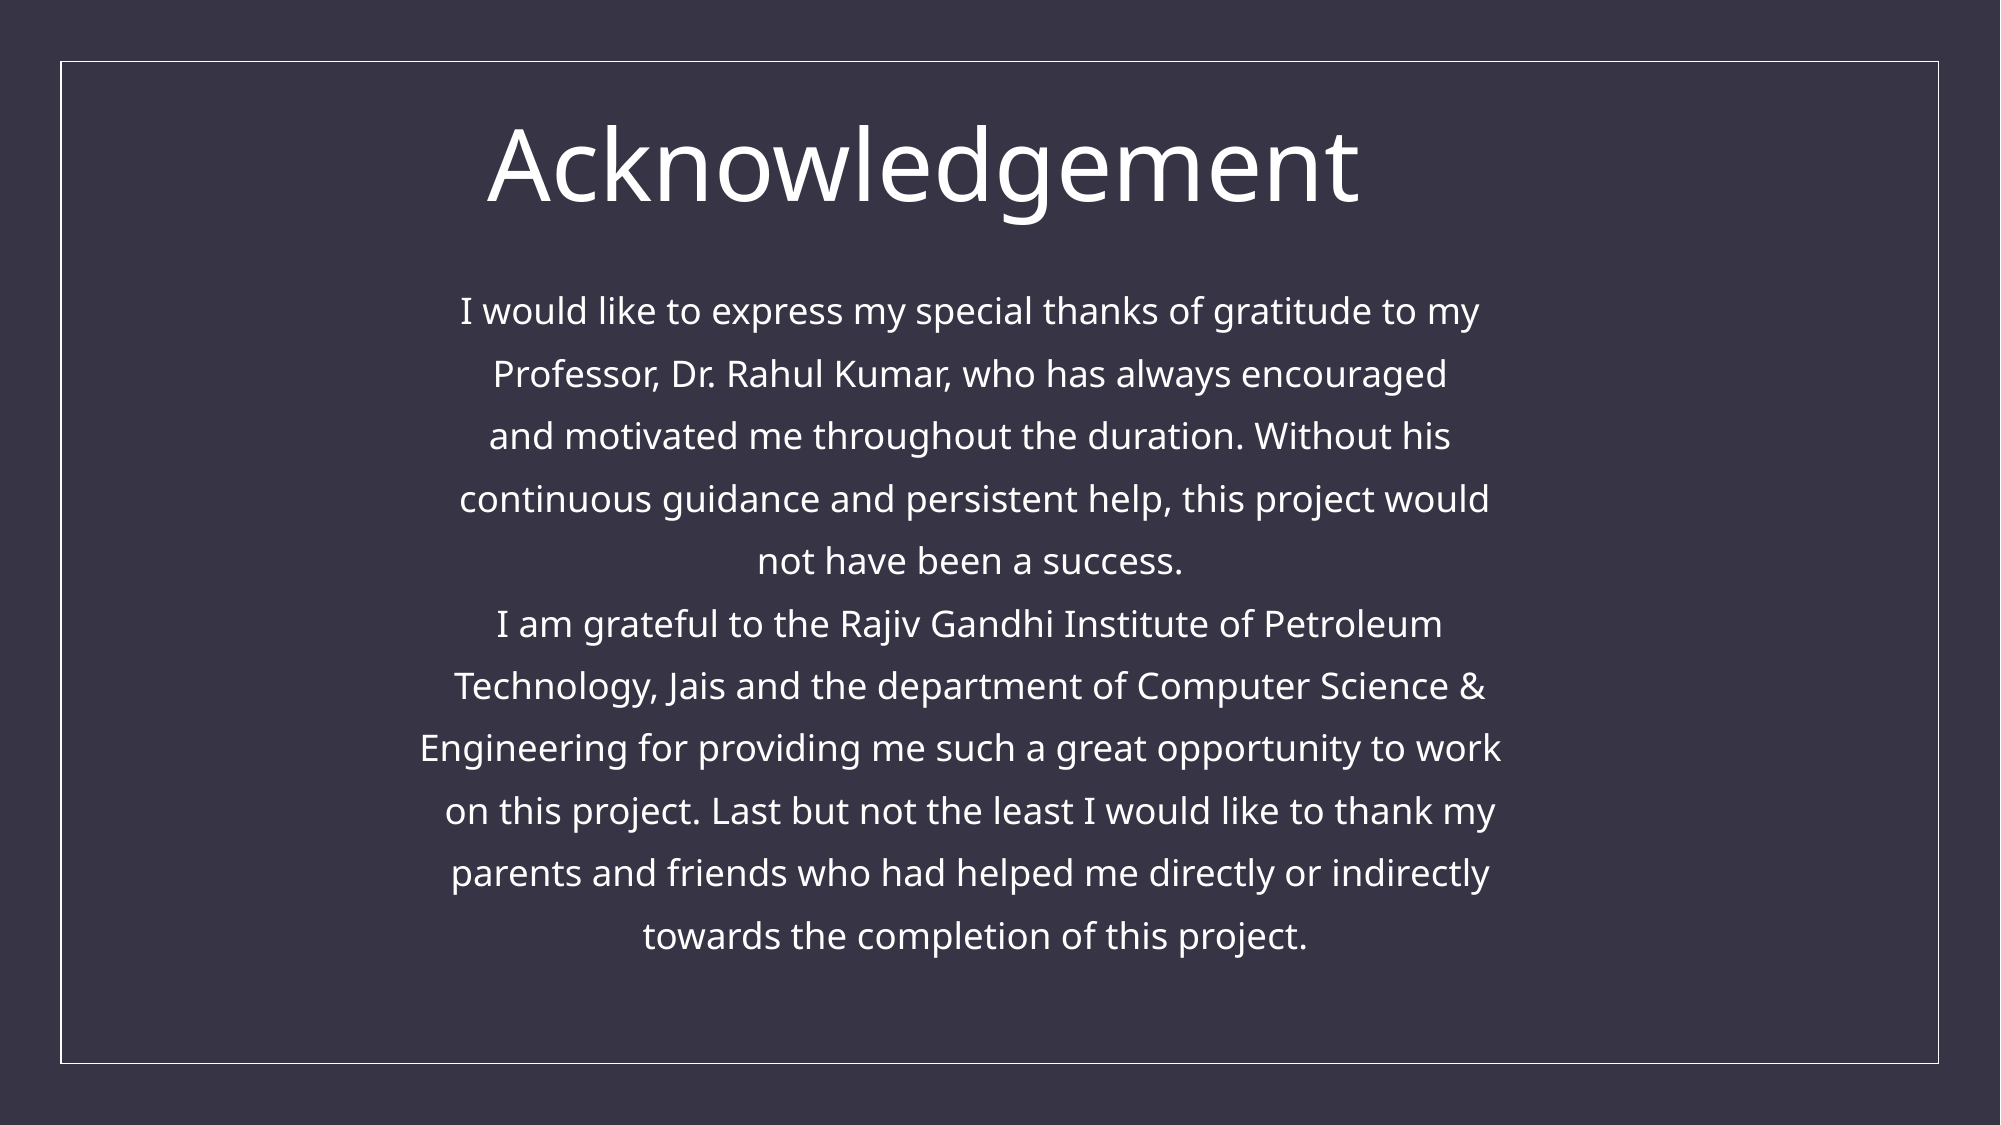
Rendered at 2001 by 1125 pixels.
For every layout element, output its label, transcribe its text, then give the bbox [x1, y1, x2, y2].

title Acknowledgement [472, 56, 1479, 280]
list I would like to express my special thanks of gratitude to my Professor, Dr. Rahul Kumar, who has always encouraged and motivated me throughout the duration. Without his continuous guidance and persistent help, this project would not have been a success. I am grateful to the Rajiv Gandhi Institute of Petroleum Technology, Jais and the department of Computer Science & Engineering for providing me such a great opportunity to work on this project. Last but not the least I would like to thank my parents and friends who had helped me directly or indirectly towards the completion of this project. [336, 280, 1615, 968]
